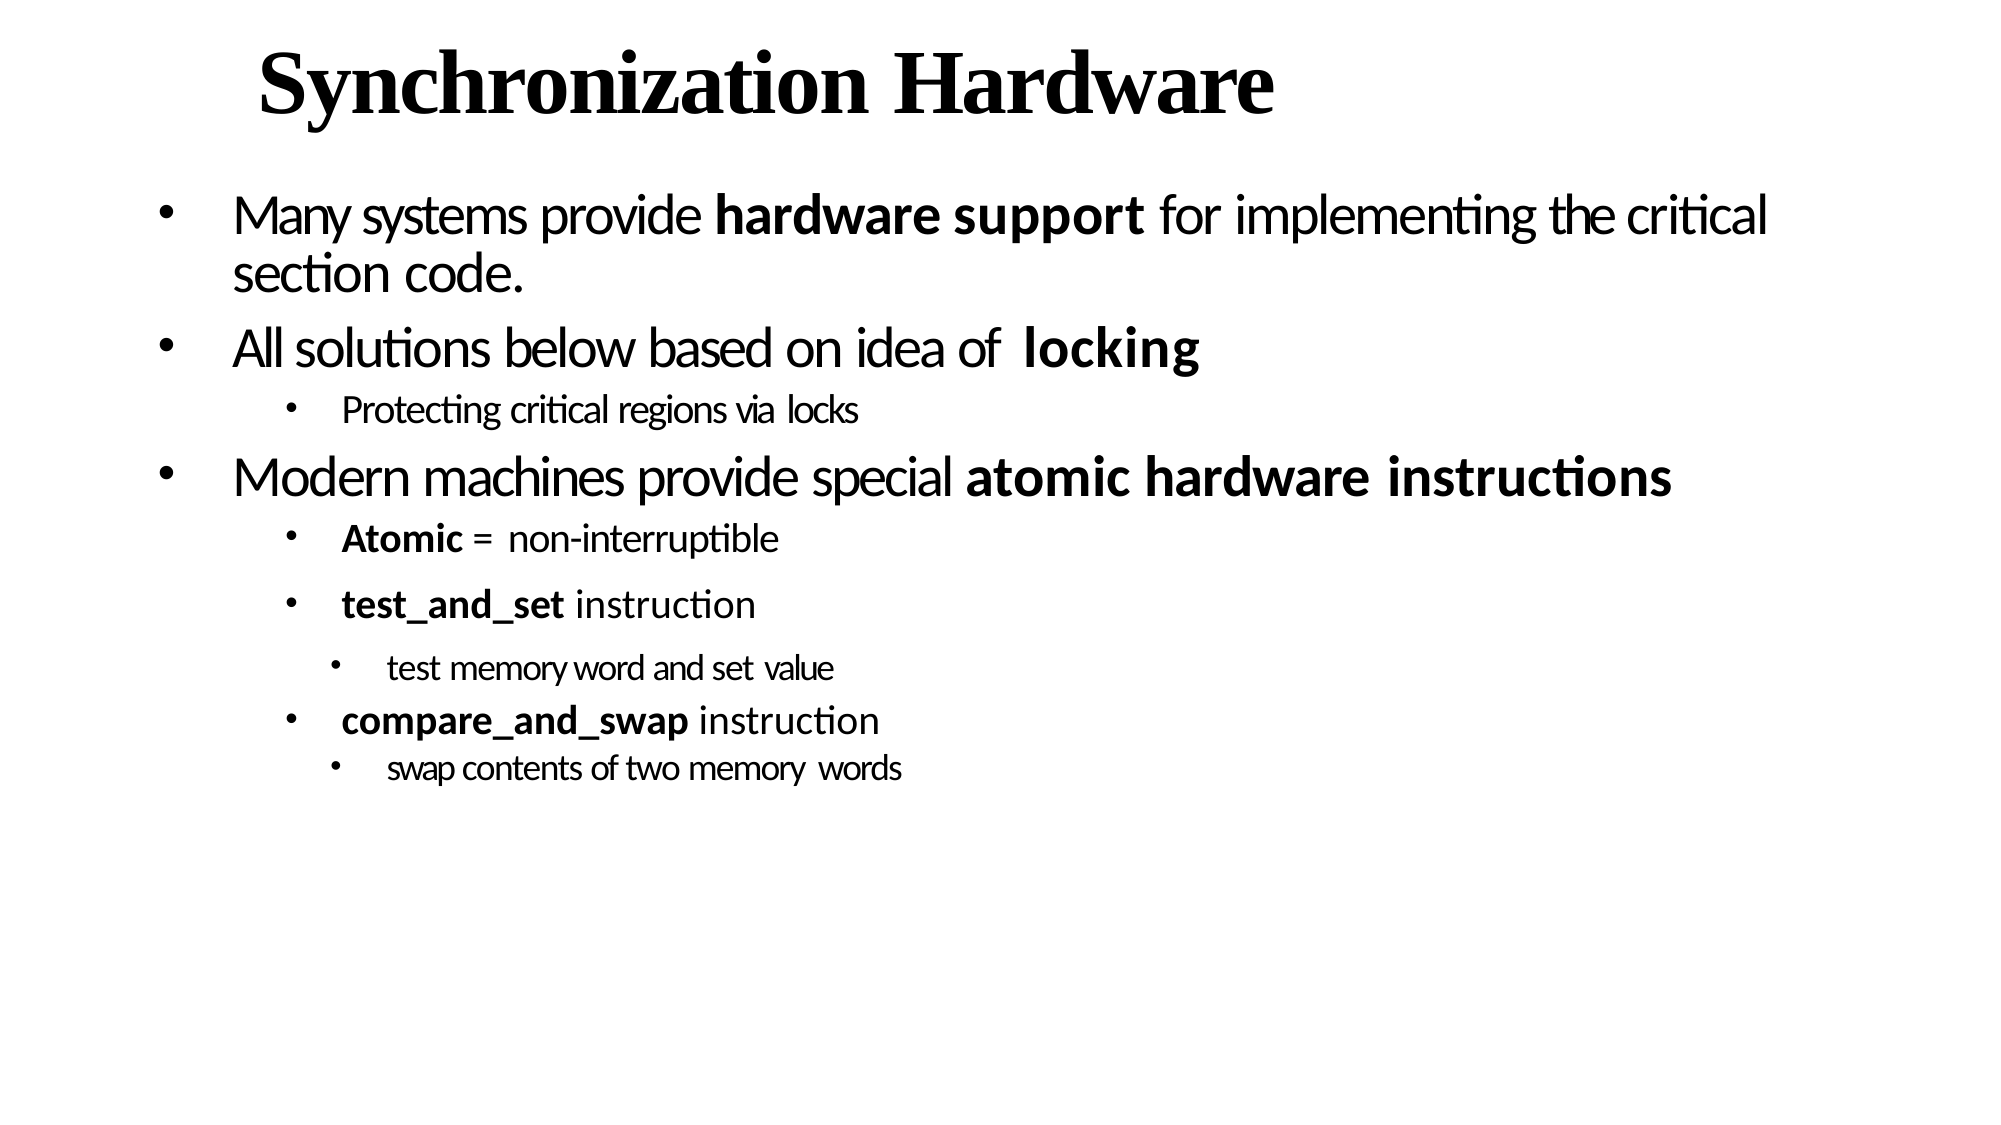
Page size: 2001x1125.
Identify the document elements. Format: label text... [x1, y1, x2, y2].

list Many systems provide hardware support for implementing t h e critical section code. All solutions below based on idea of locking Protecting critical regions via locks Modern machines provide special atomic hardware instructions Atomic = non-interruptible test_and_set instruction test memory word and set value compare_and_swap instruction swap contents of two memory words [140, 179, 2000, 1125]
title Synchronization Hardware [242, 18, 1611, 150]
